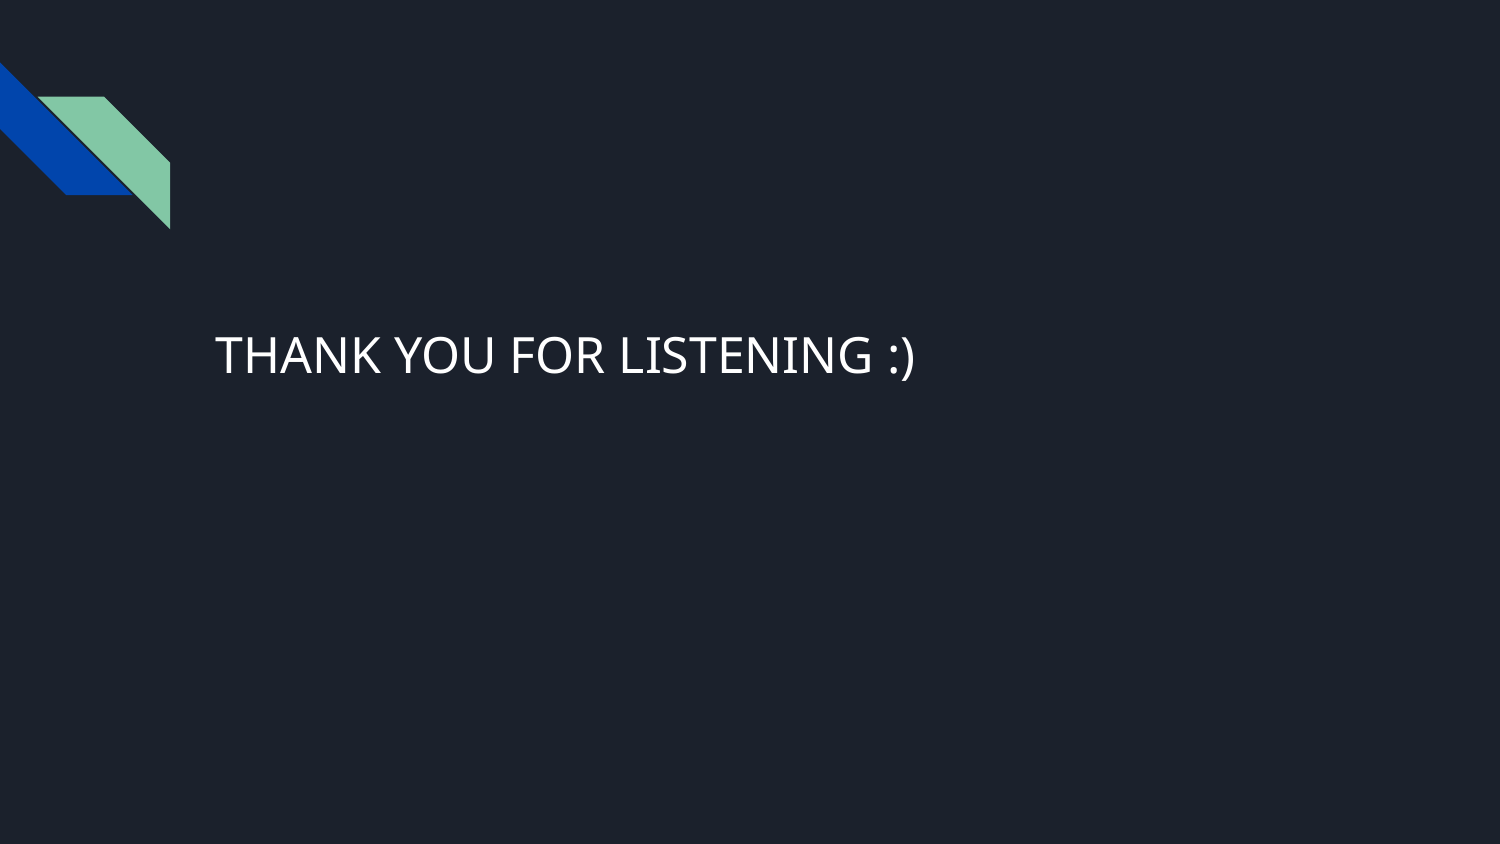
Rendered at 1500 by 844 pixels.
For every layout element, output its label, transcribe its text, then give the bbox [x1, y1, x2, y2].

title THANK YOU FOR LISTENING :) [200, 308, 1356, 459]
